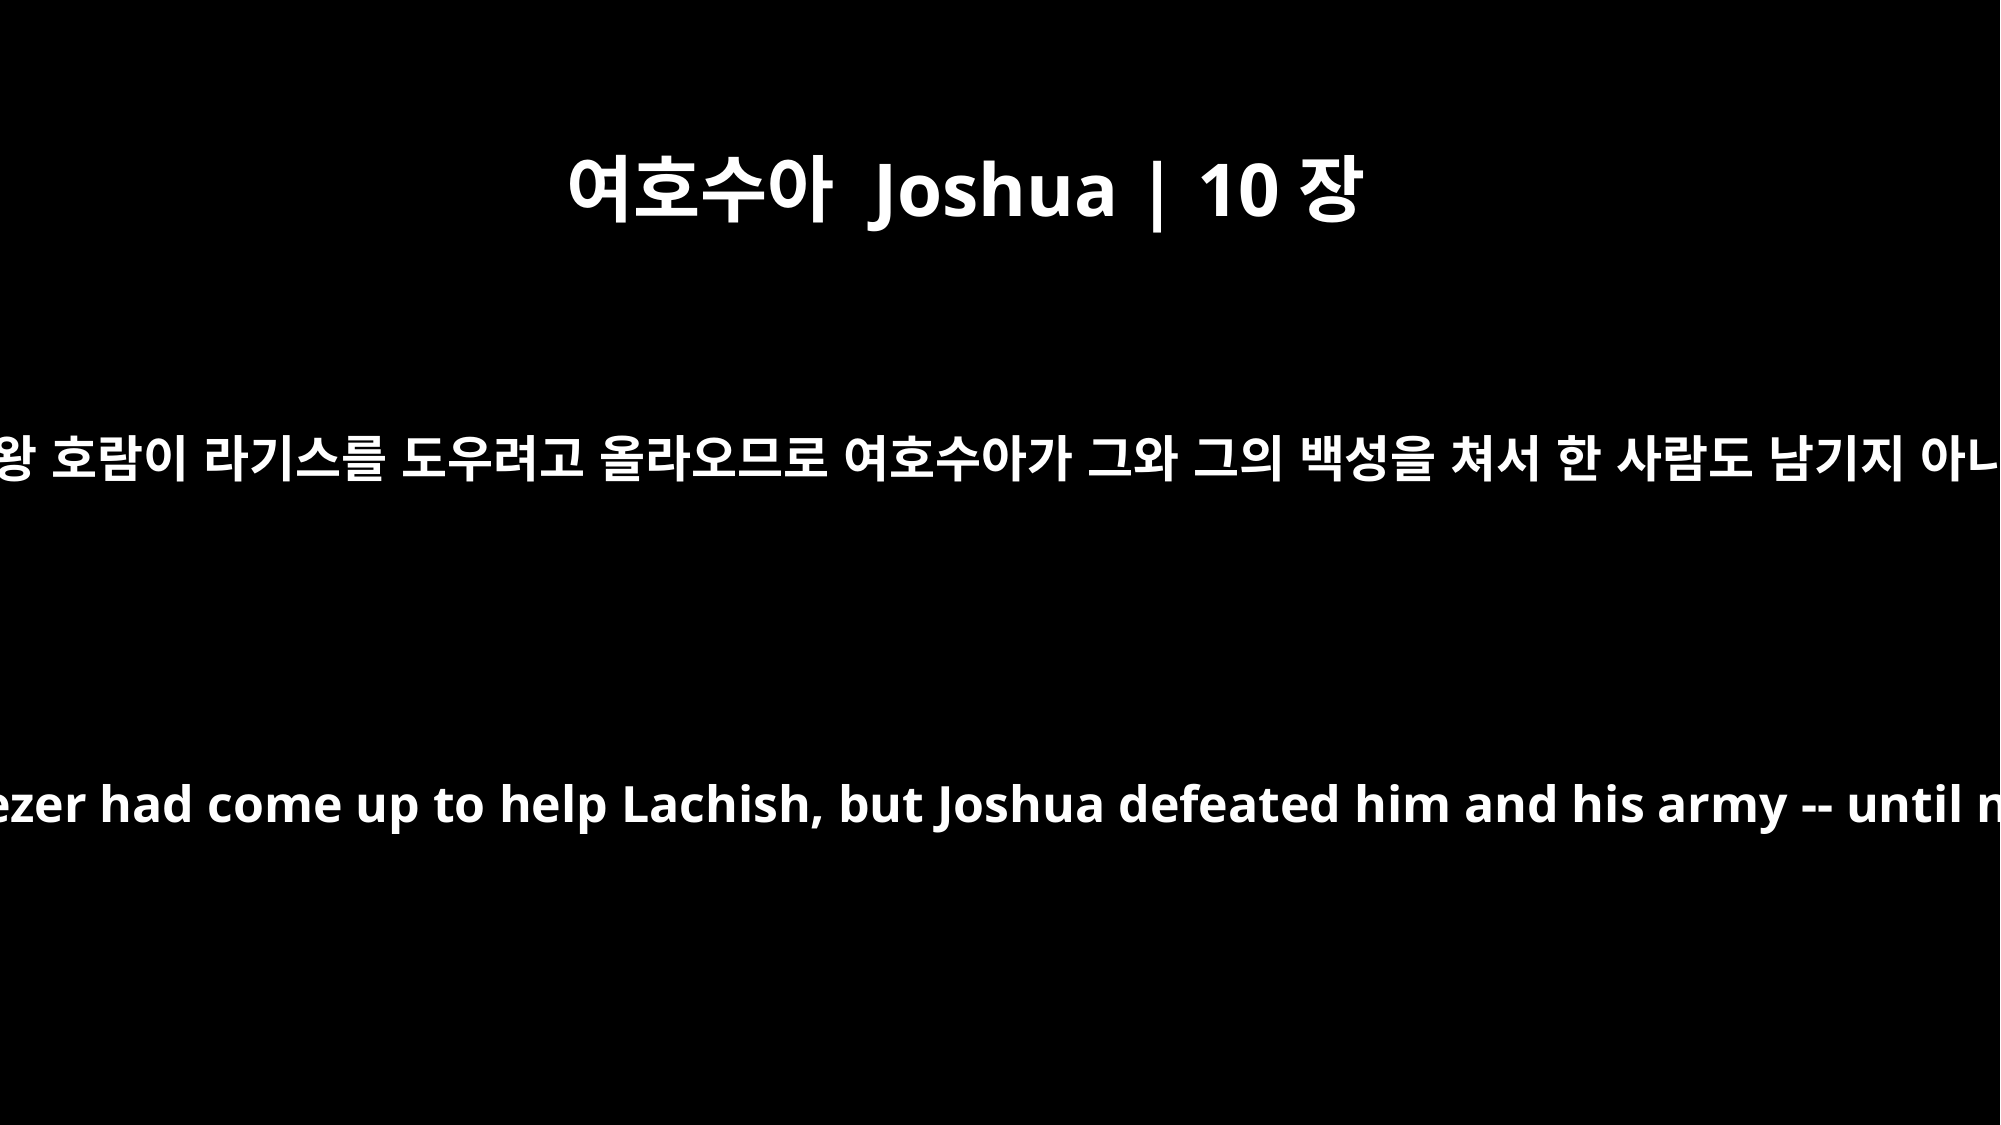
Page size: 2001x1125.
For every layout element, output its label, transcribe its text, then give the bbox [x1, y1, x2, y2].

text_box Meanwhile, Horam king of Gezer had come up to help Lachish, but Joshua defeated him and his army -- until no survivors were left. [0, 764, 2000, 840]
text_box 33 그 때에 게셀 왕 호람이 라기스를 도우려고 올라오므로 여호수아가 그와 그의 백성을 쳐서 한 사람도 남기지 아니하였더라 [0, 359, 2000, 495]
text_box 여호수아 Joshua | 10장 [551, 136, 1381, 239]
